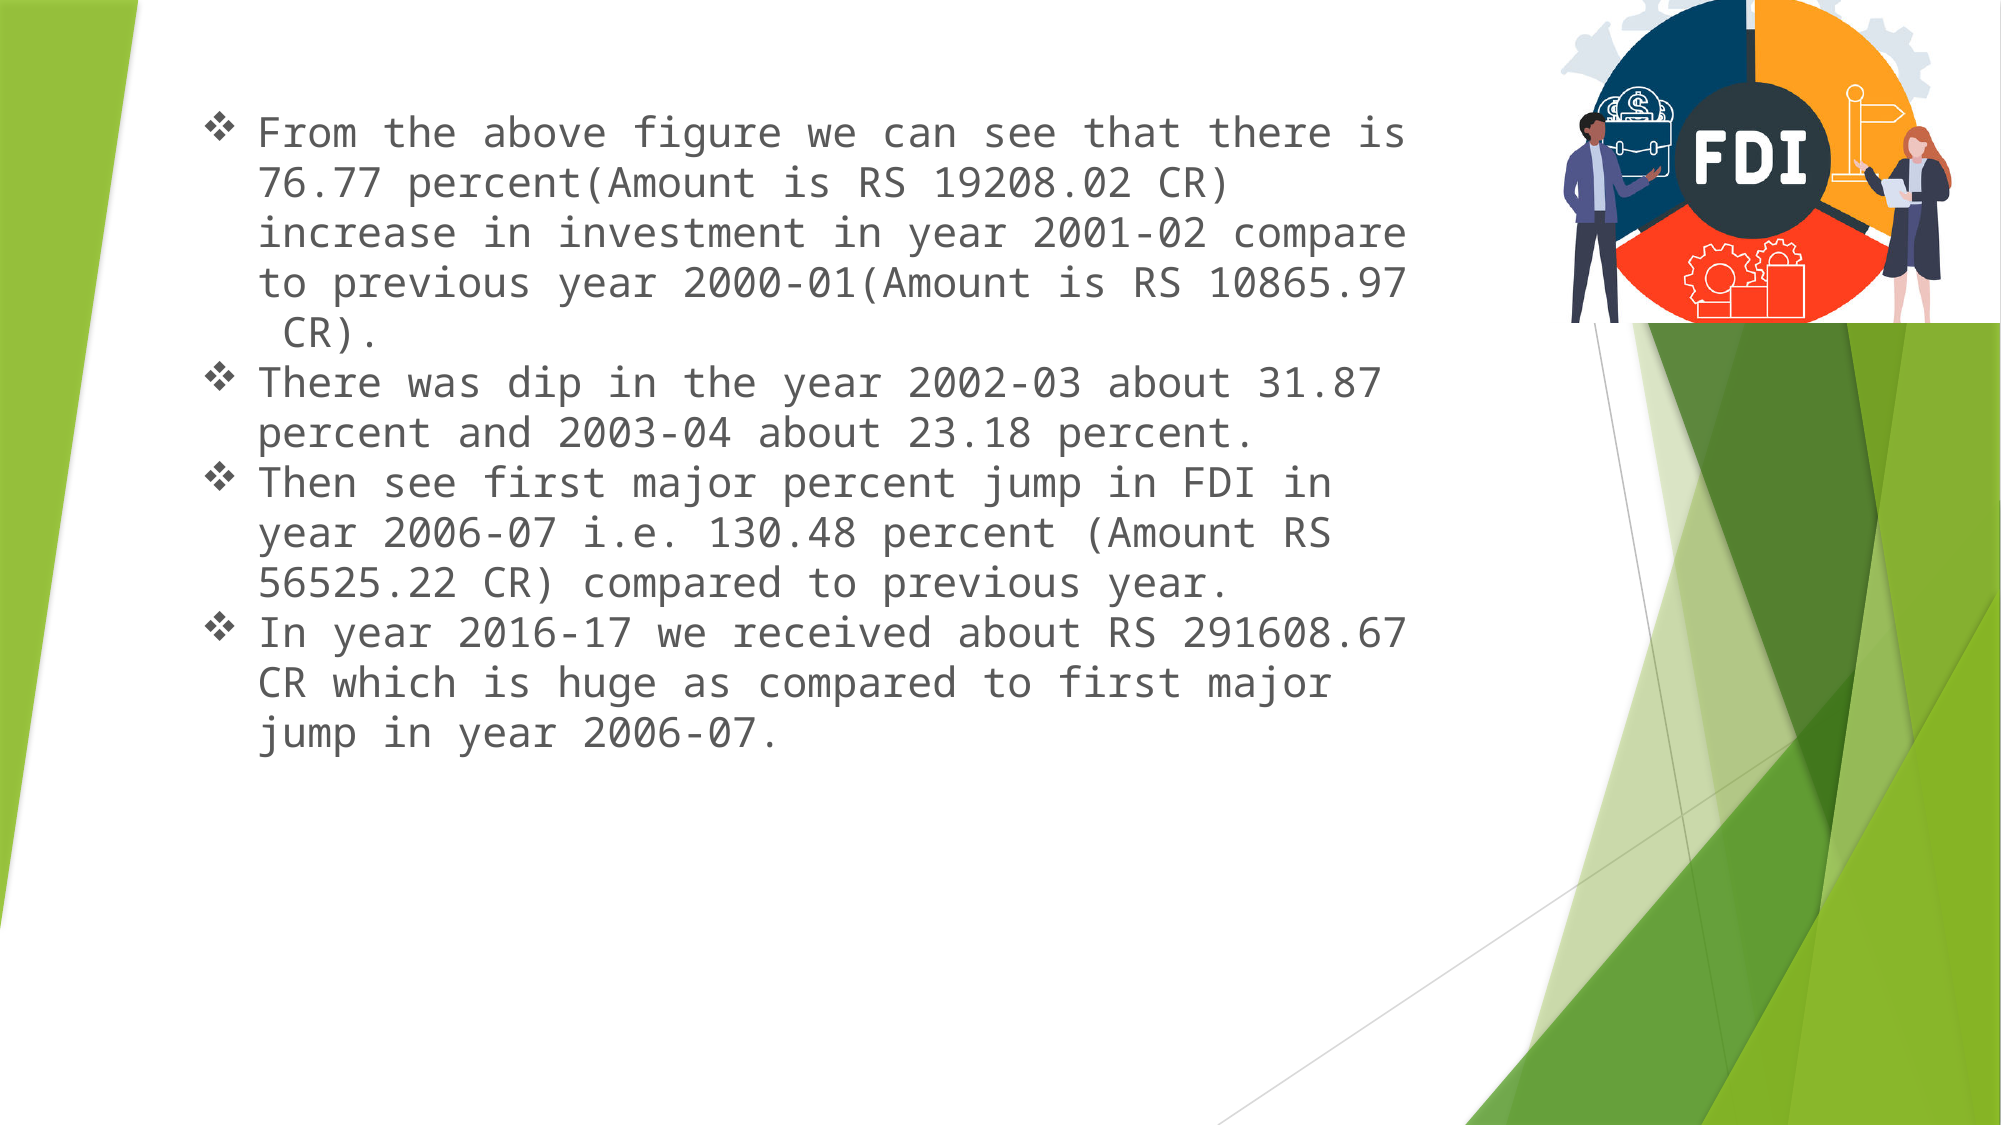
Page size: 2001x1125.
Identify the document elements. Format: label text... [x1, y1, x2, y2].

text_box From the above figure we can see that there is 76.77 percent(Amount is RS 19208.02 CR) increase in investment in year 2001-02 compare to previous year 2000-01(Amount is RS 10865.97 CR). There was dip in the year 2002-03 about 31.87 percent and 2003-04 about 23.18 percent. Then see first major percent jump in FDI in year 2006-07 i.e. 130.48 percent (Amount RS 56525.22 CR) compared to previous year. In year 2016-17 we received about RS 291608.67 CR which is huge as compared to first major jump in year 2006-07. [186, 98, 1427, 864]
picture [1654, 93, 1660, 100]
picture [1633, 84, 1653, 94]
picture [1490, 0, 2000, 323]
